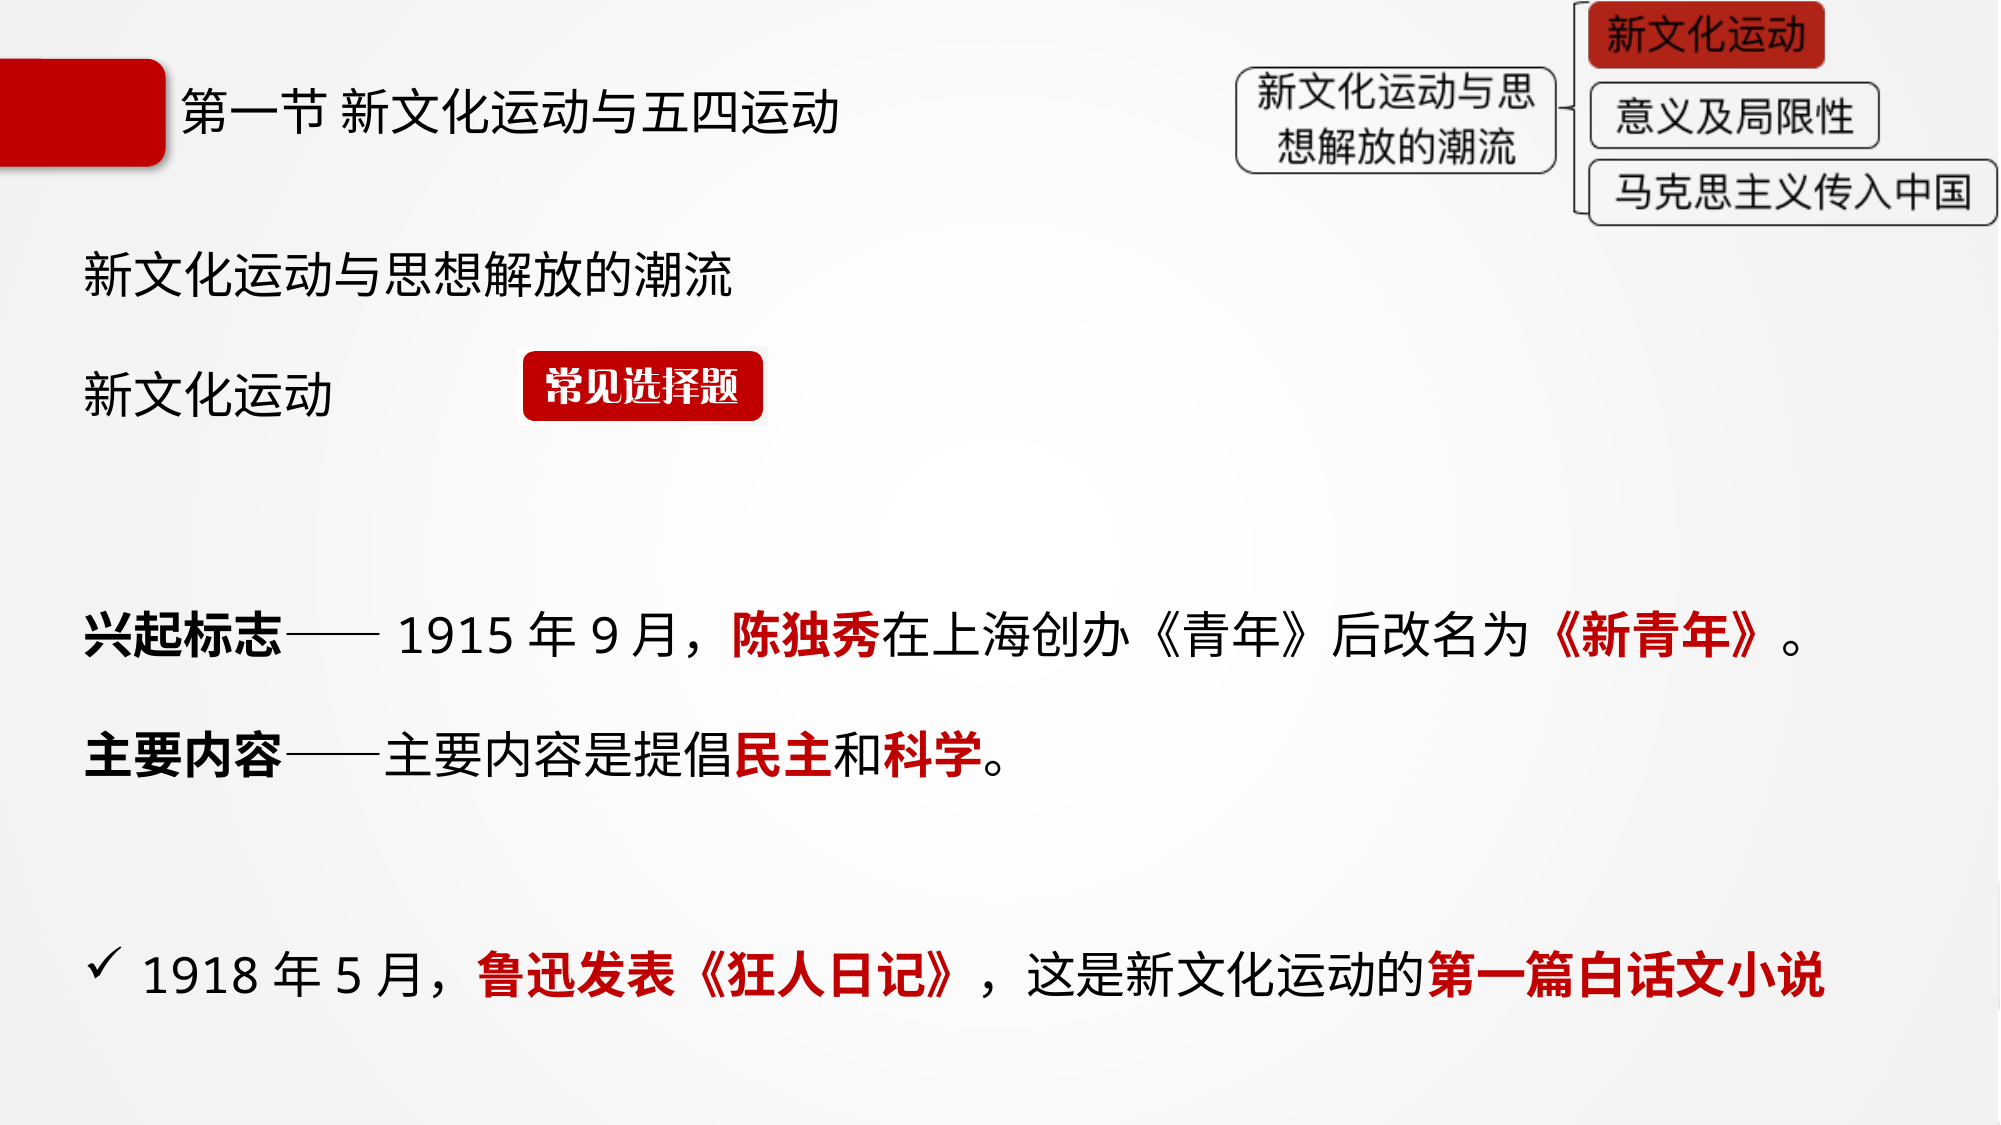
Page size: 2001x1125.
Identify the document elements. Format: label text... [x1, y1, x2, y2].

text_box [0, 58, 166, 167]
picture [0, 0, 2000, 1125]
title 第一节 新文化运动与五四运动 [164, 61, 1234, 167]
list 新文化运动与思想解放的潮流 新文化运动 兴起标志——1915年9月，陈独秀在上海创办《青年》后改名为《新青年》。 主要内容——主要内容是提倡民主和科学。 1918年5月，鲁迅发表《狂人日记》，这是新文化运动的第一篇白话文小说 [68, 176, 1904, 1062]
